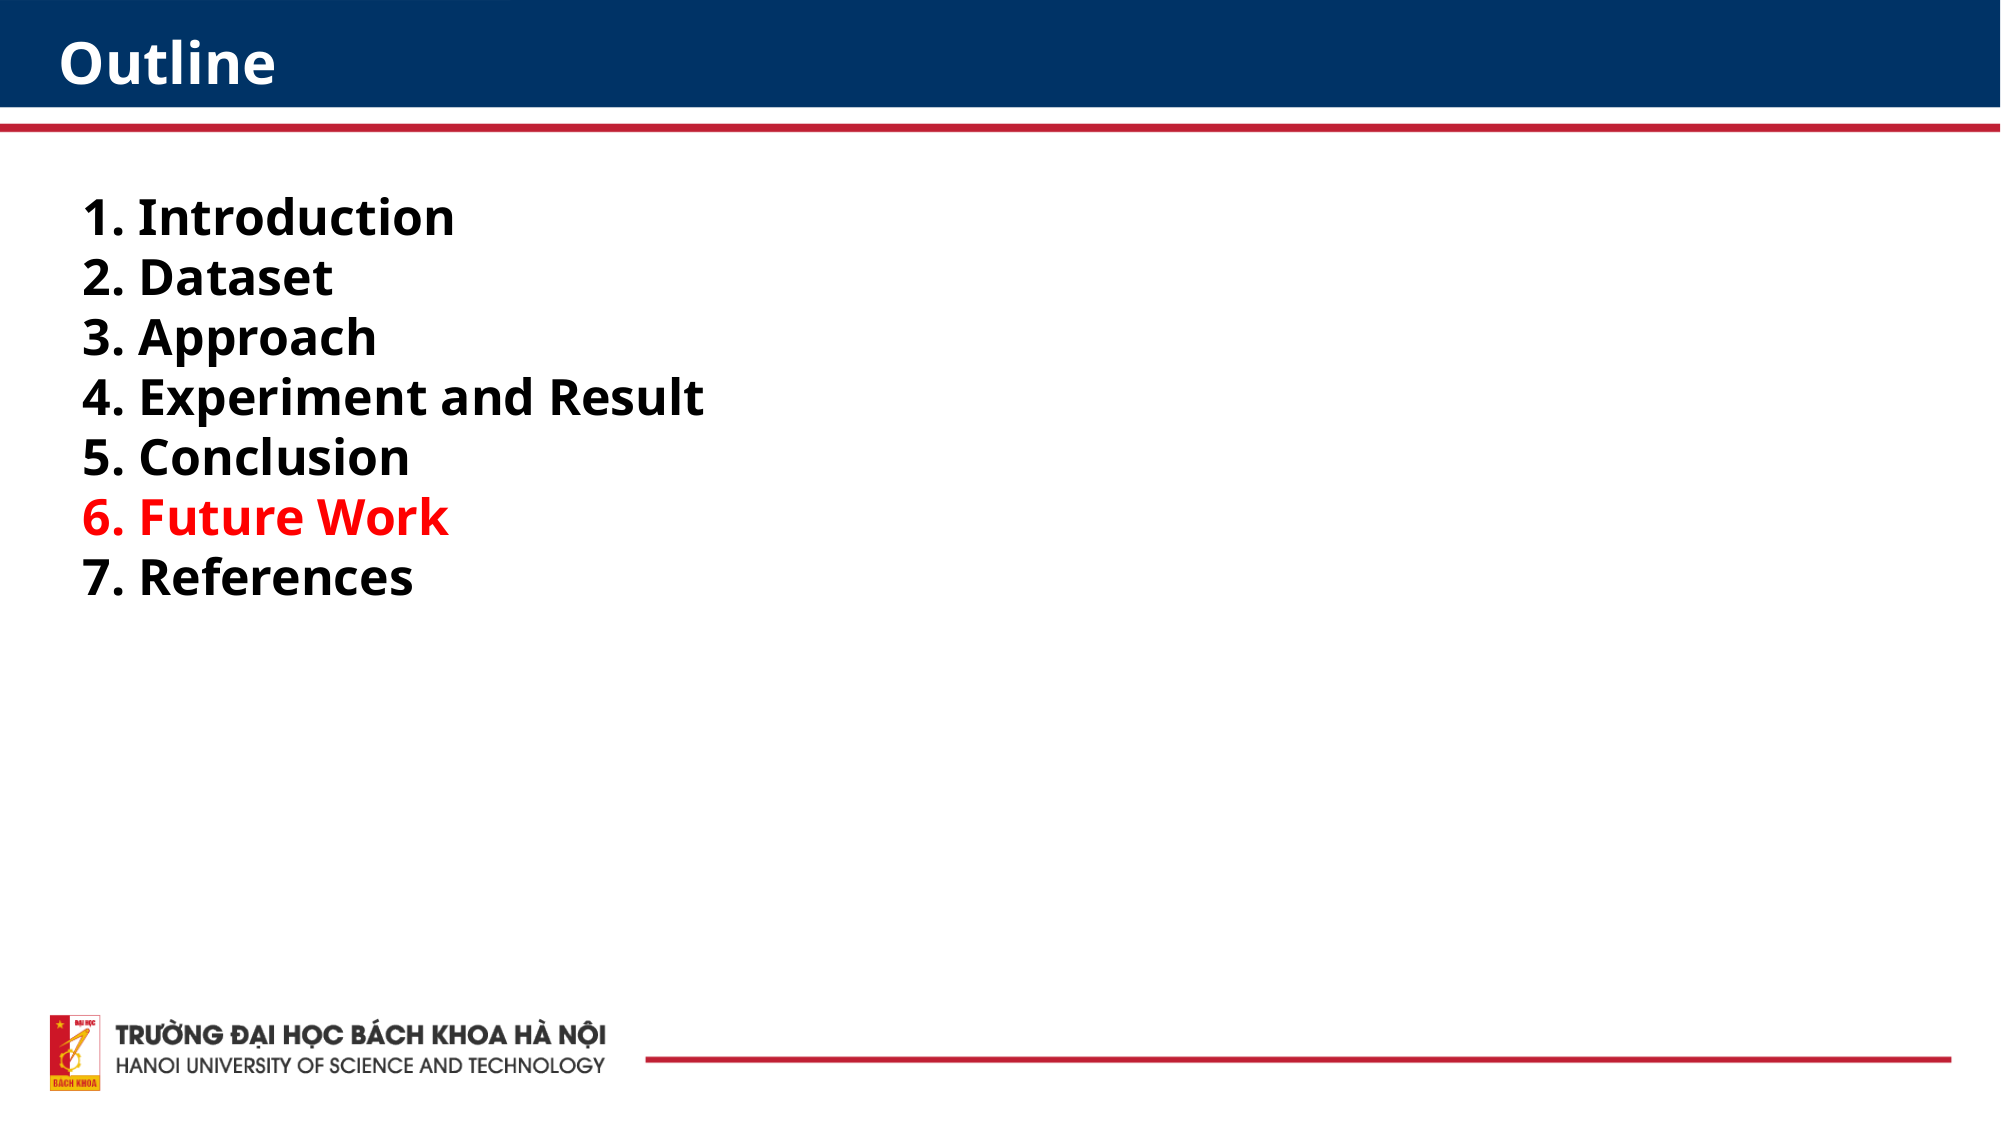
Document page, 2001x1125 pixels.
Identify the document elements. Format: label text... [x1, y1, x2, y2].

text_box Outline [44, 18, 1933, 90]
text_box Introduction Dataset Approach Experiment and Result Conclusion Future Work References [67, 177, 822, 658]
picture [0, 0, 2001, 1125]
